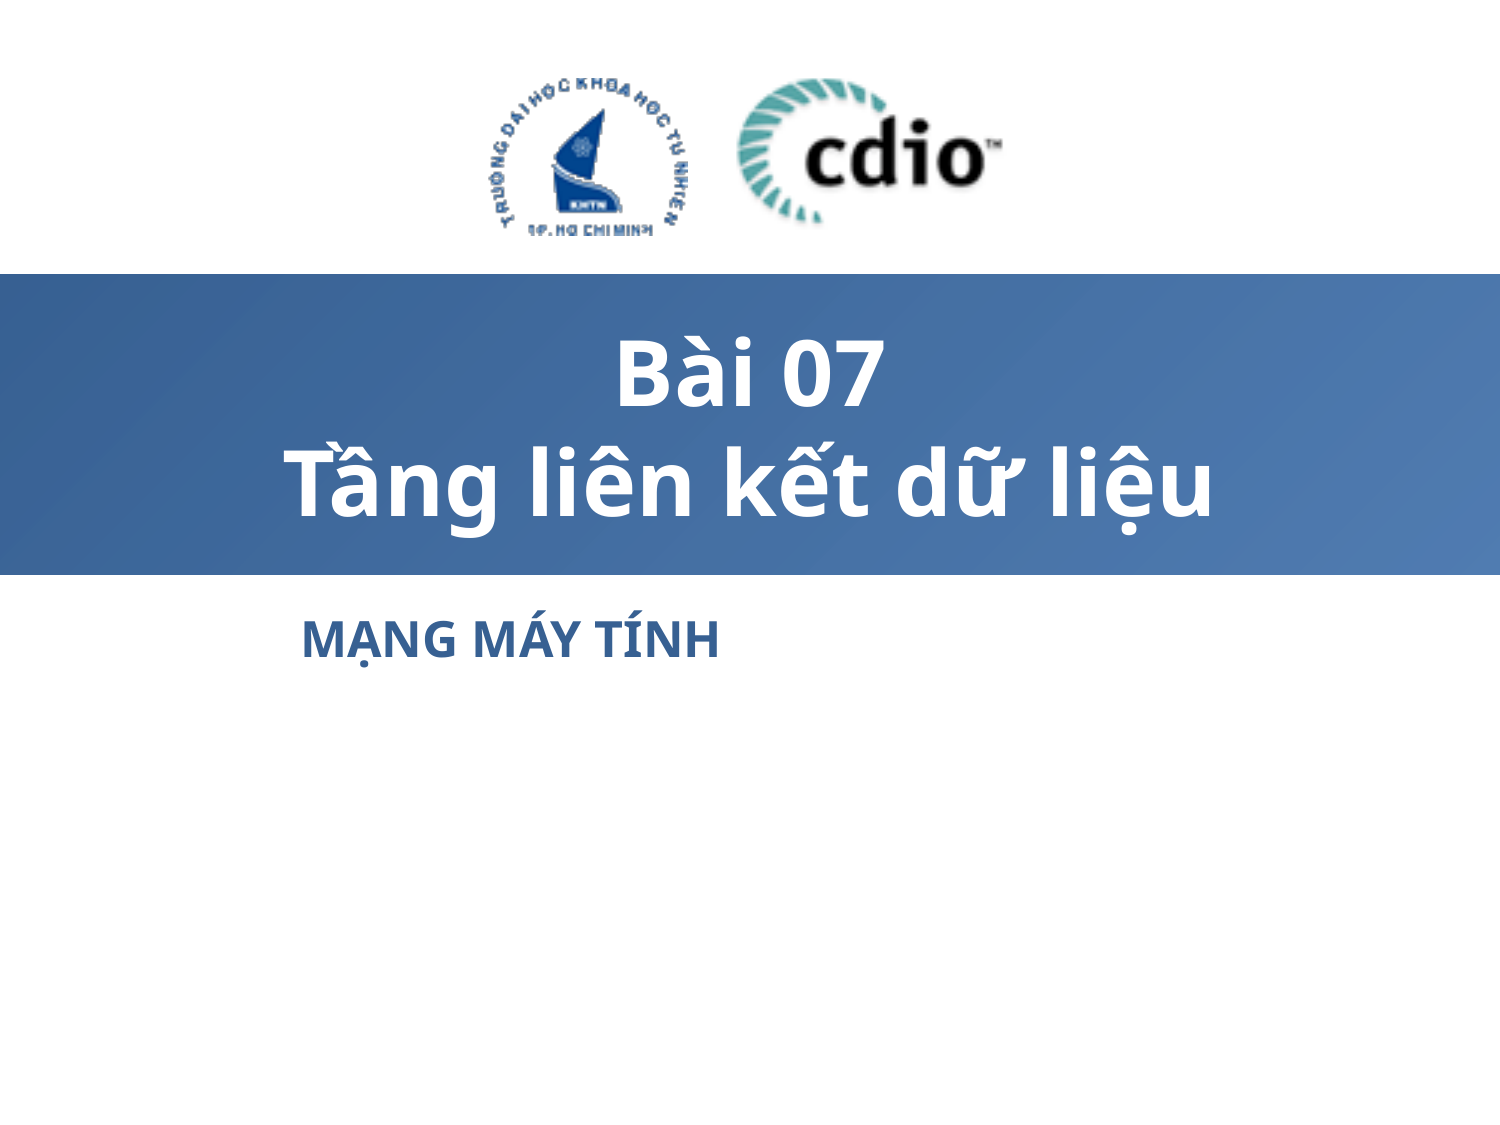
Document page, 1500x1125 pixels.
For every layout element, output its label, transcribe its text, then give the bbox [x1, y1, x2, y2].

subtitle MẠNG MÁY TÍNH [50, 600, 738, 750]
picture [487, 78, 688, 236]
picture [735, 78, 1012, 236]
title Bài 07 Tầng liên kết dữ liệu [112, 304, 1388, 546]
